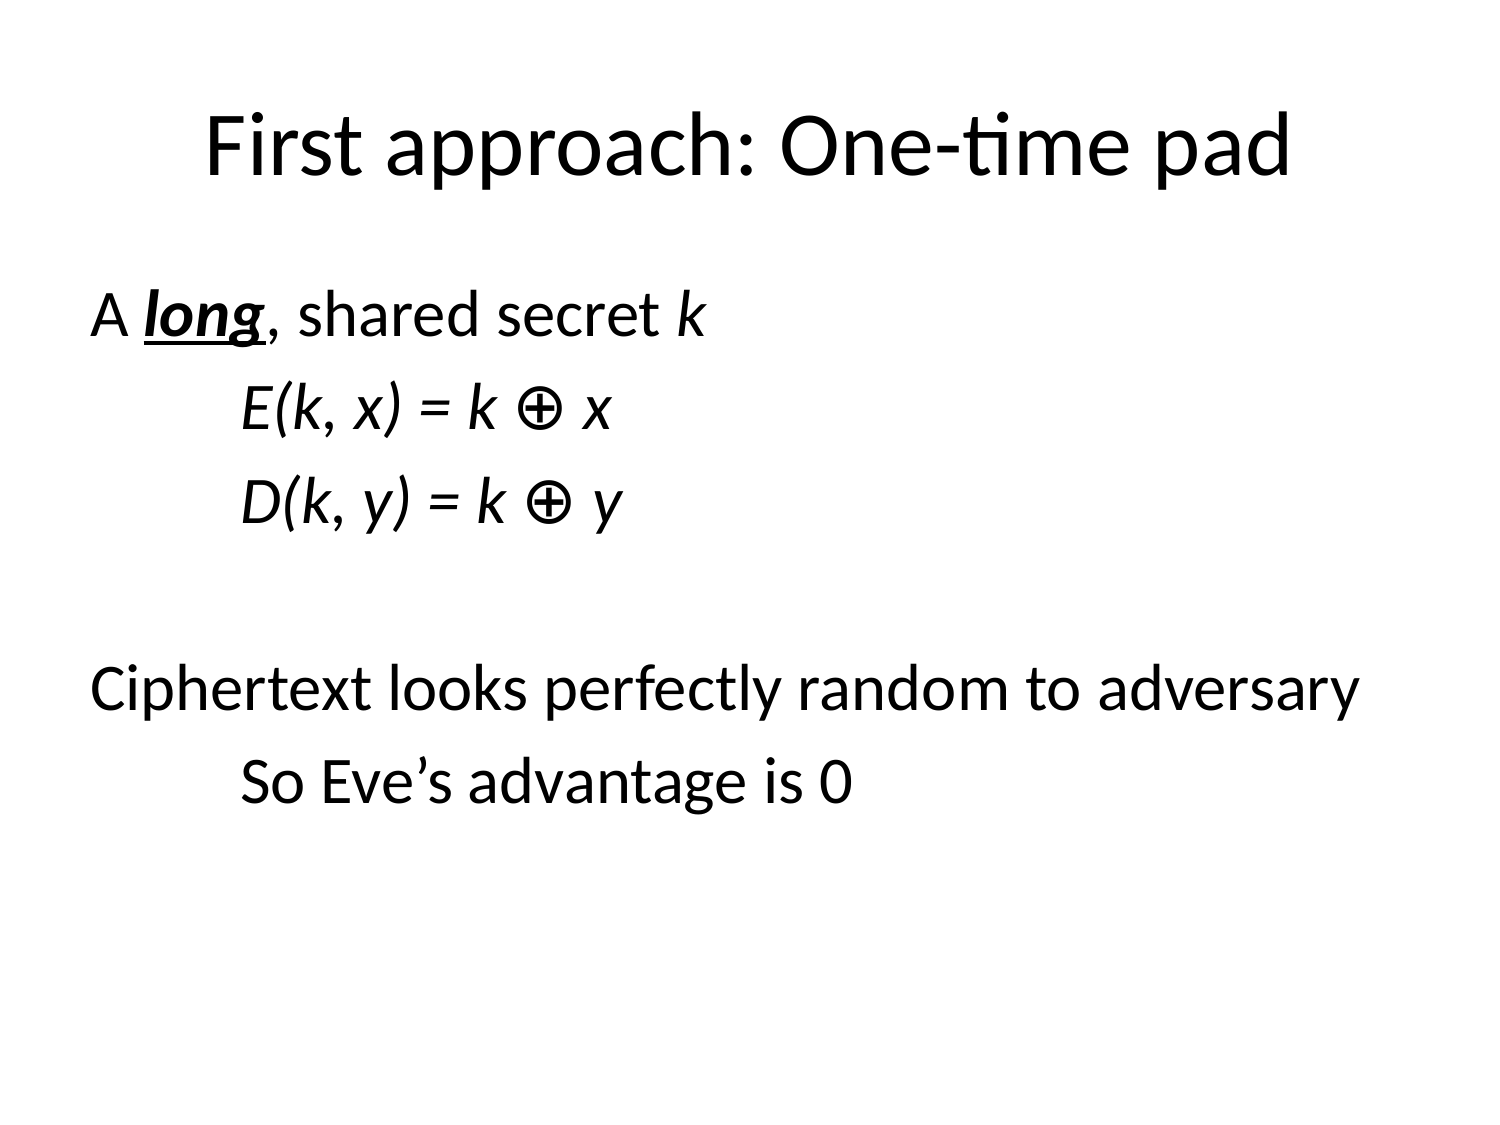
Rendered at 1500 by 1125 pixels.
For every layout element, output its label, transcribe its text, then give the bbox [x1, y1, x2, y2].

list A long, shared secret k E(k, x) = k ⊕ x D(k, y) = k ⊕ y Ciphertext looks perfectly random to adversary So Eve’s advantage is 0 [75, 262, 1425, 1005]
title First approach: One-time pad [75, 45, 1425, 233]
